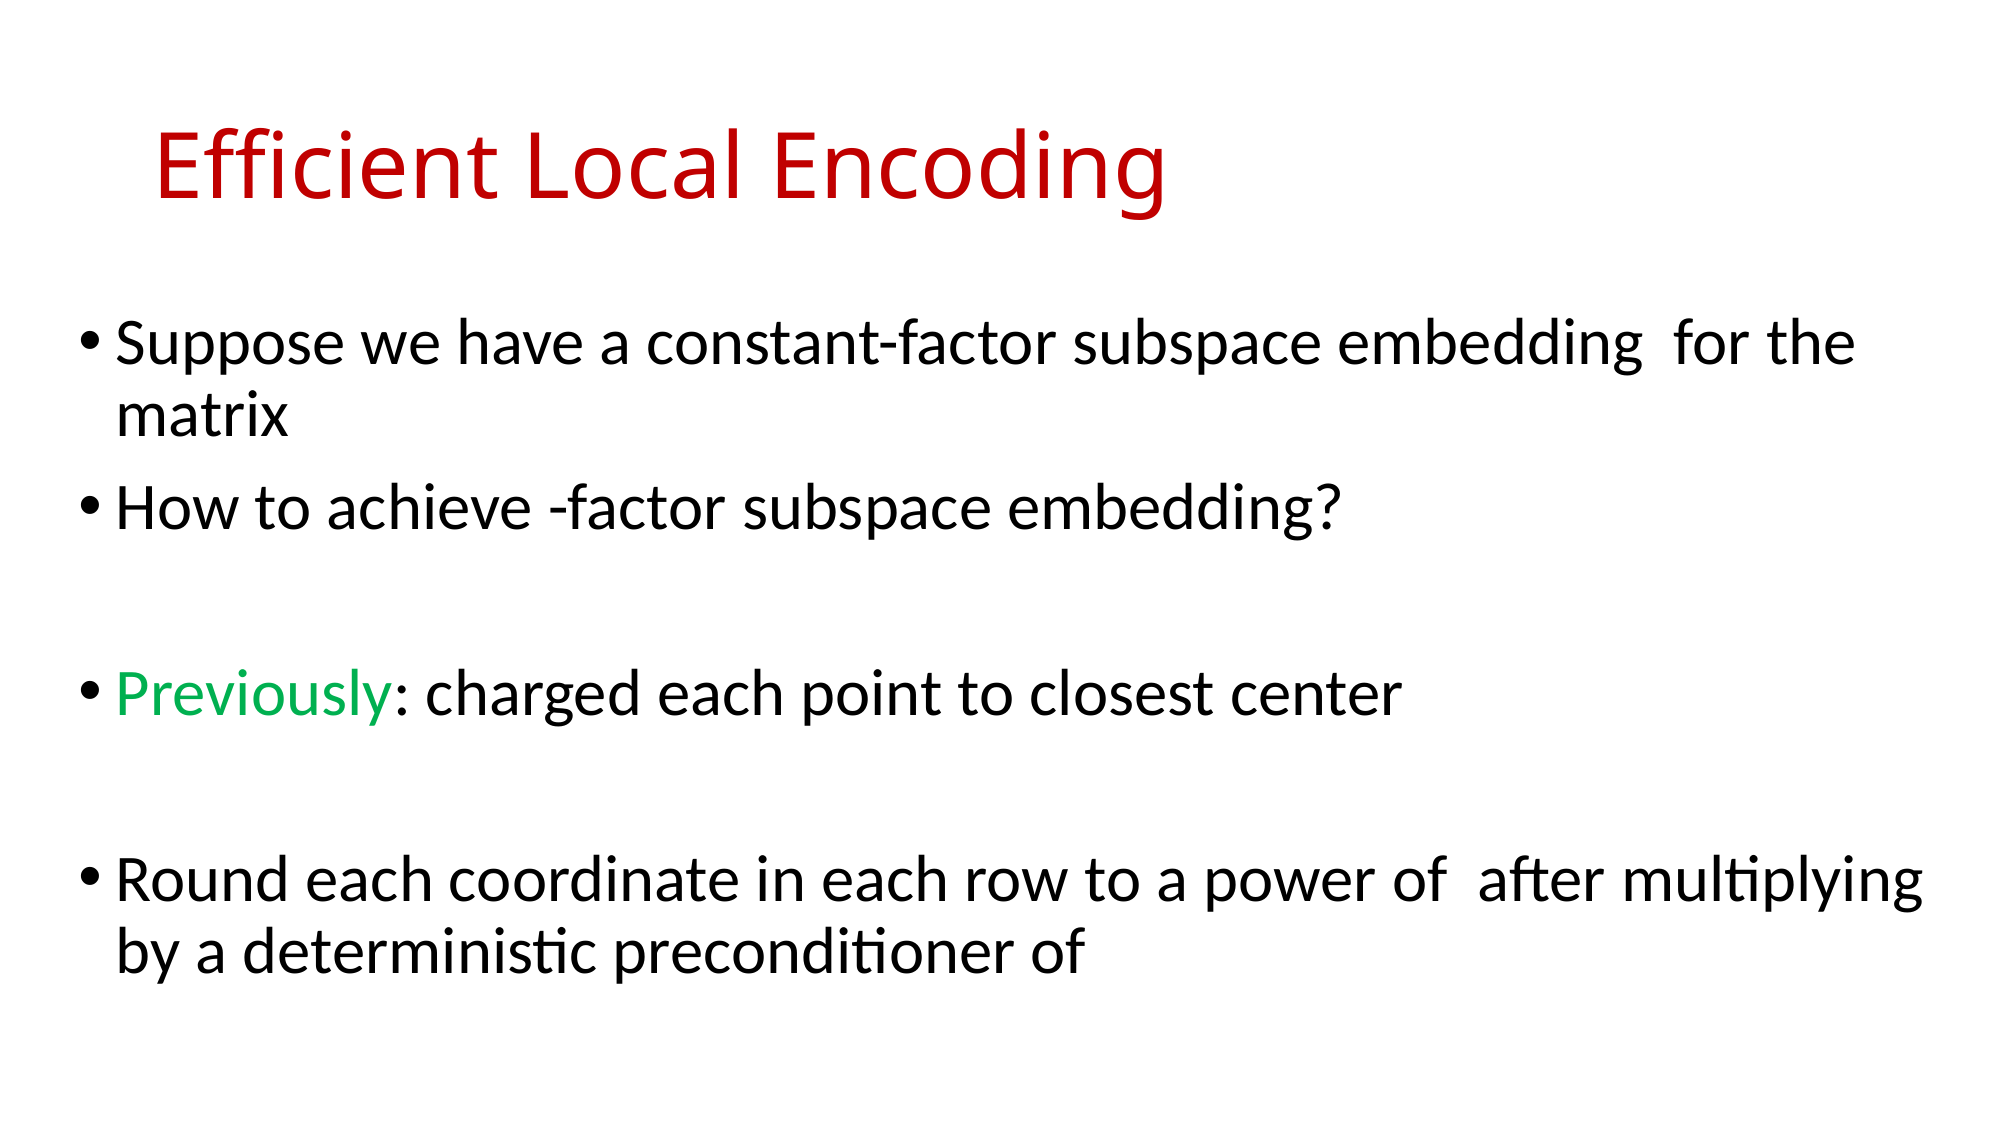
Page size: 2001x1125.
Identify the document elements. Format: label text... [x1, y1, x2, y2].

title Efficient Local Encoding [137, 59, 1863, 278]
